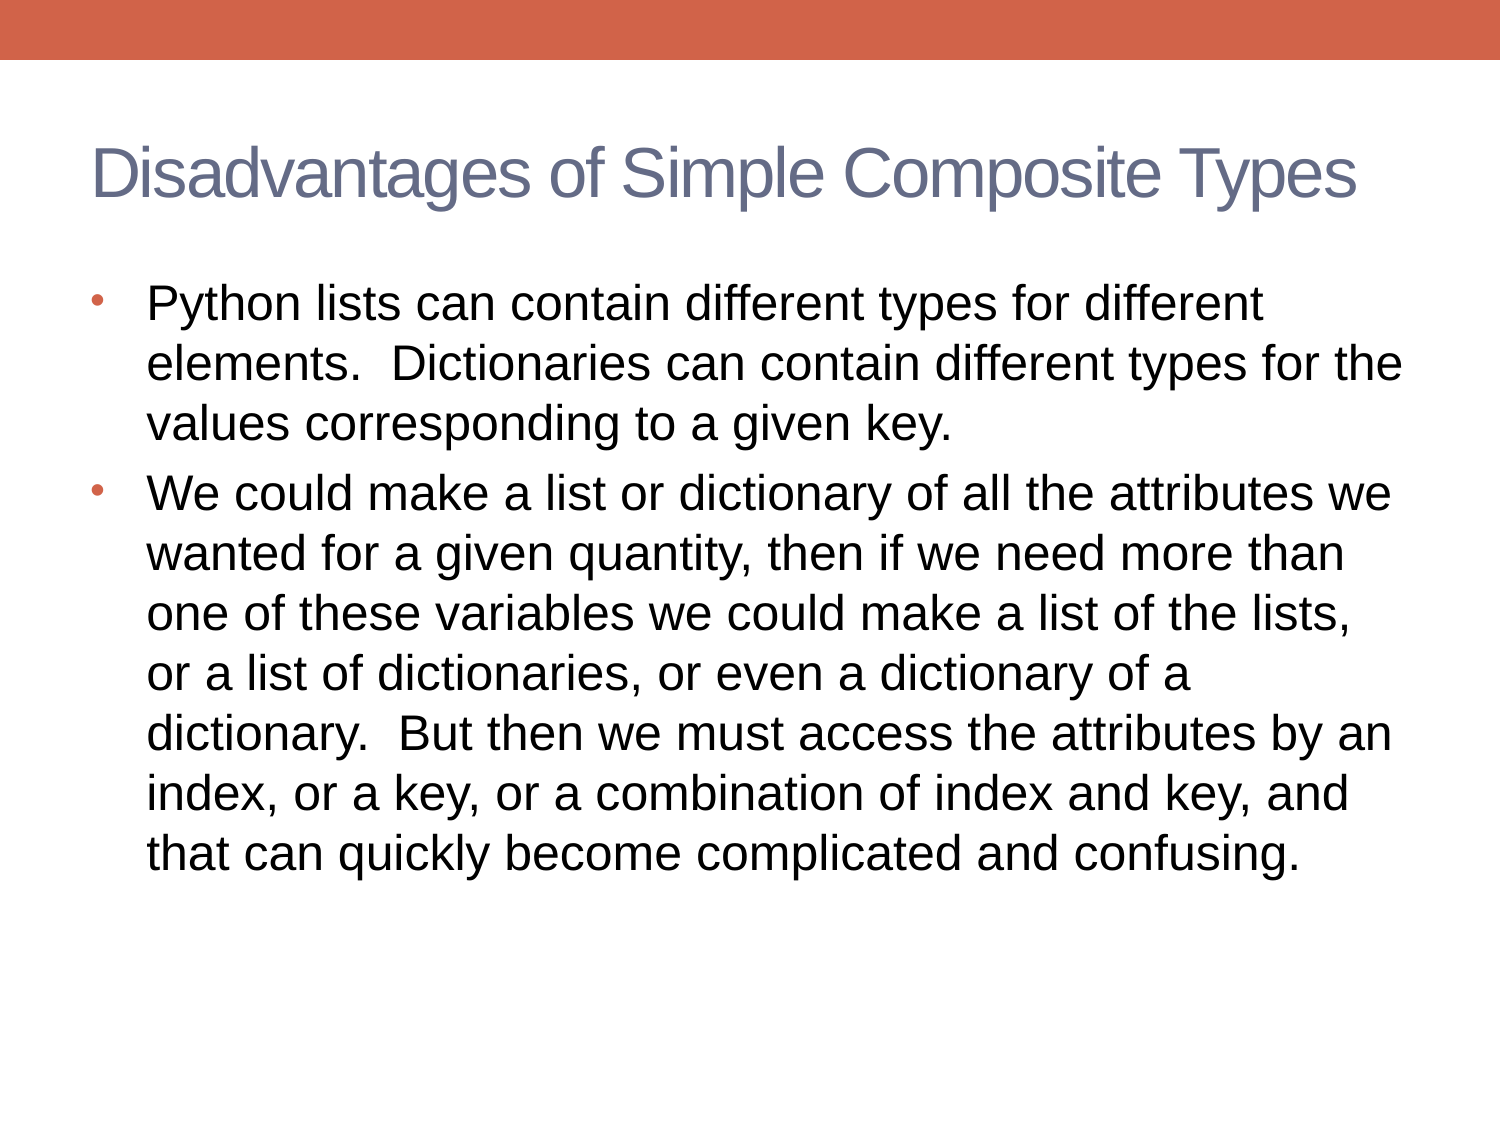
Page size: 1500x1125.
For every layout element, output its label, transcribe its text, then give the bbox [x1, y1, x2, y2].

list Python lists can contain different types for different elements. Dictionaries can contain different types for the values corresponding to a given key. We could make a list or dictionary of all the attributes we wanted for a given quantity, then if we need more than one of these variables we could make a list of the lists, or a list of dictionaries, or even a dictionary of a dictionary. But then we must access the attributes by an index, or a key, or a combination of index and key, and that can quickly become complicated and confusing. [75, 262, 1425, 1063]
title Disadvantages of Simple Composite Types [75, 87, 1425, 250]
